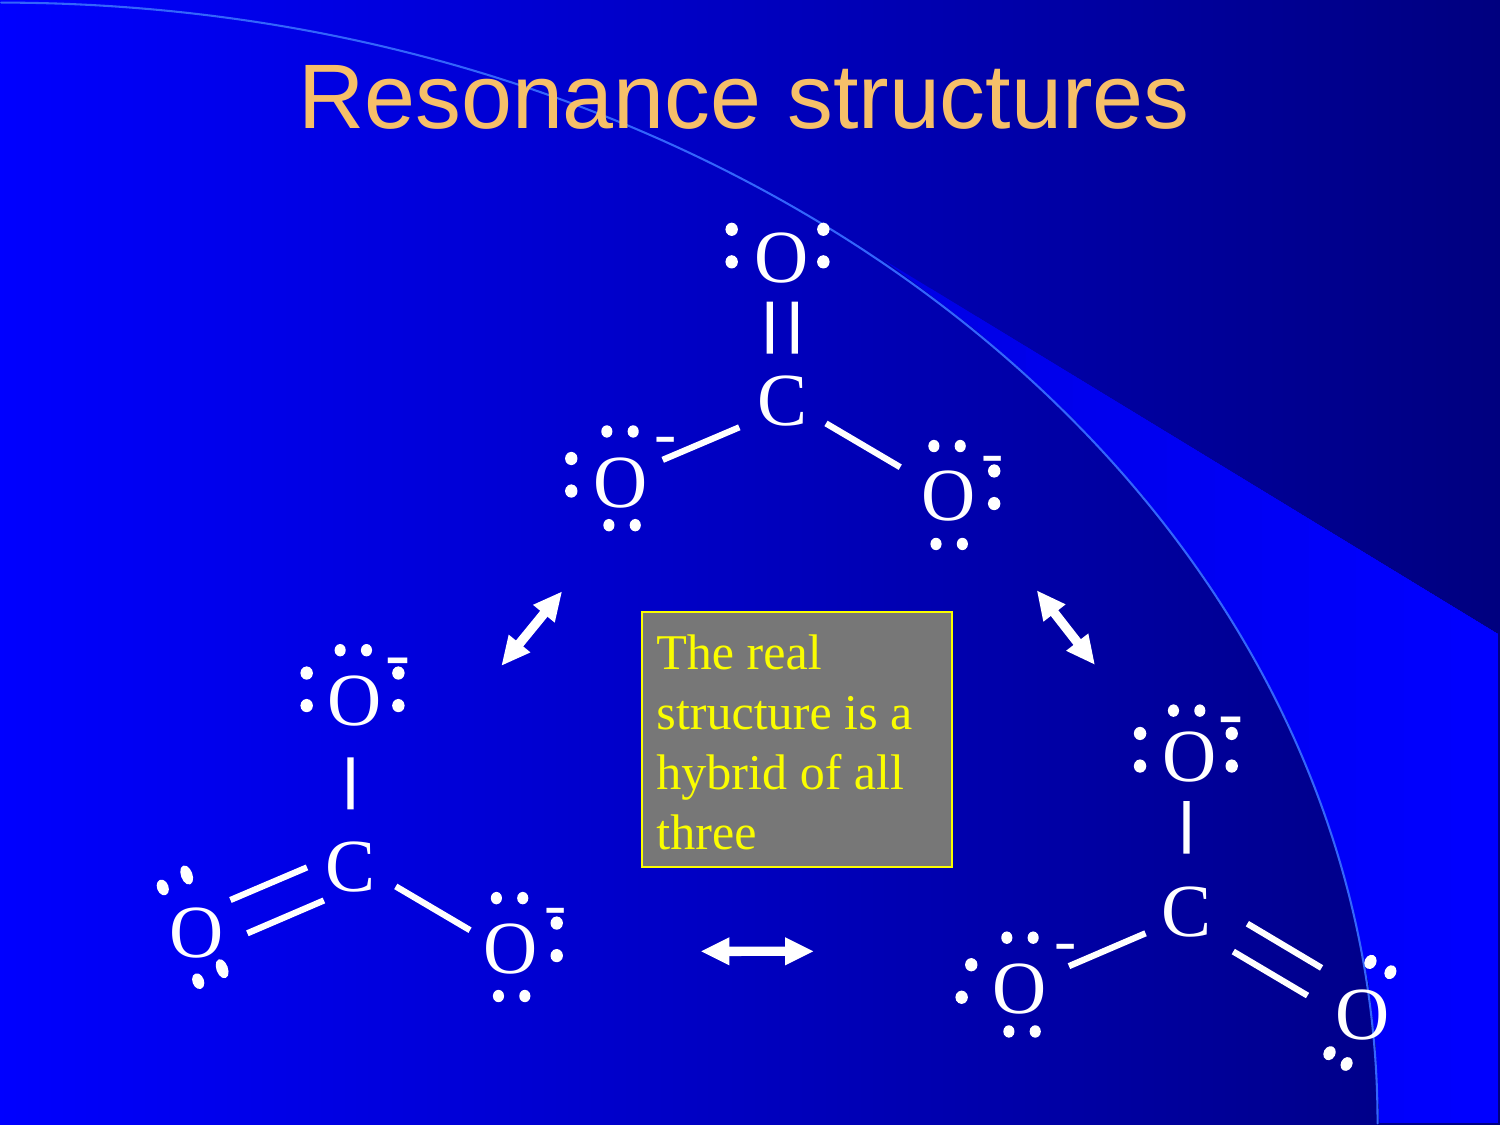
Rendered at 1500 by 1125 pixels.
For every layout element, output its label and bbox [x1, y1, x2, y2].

text_box [701, 945, 814, 958]
title [106, 0, 1383, 186]
text_box [527, 200, 1042, 550]
text_box [103, 757, 605, 1002]
text_box [501, 591, 562, 666]
text_box [1037, 590, 1095, 665]
text_box [641, 612, 952, 868]
text_box [926, 654, 1456, 1067]
text_box [260, 596, 448, 748]
